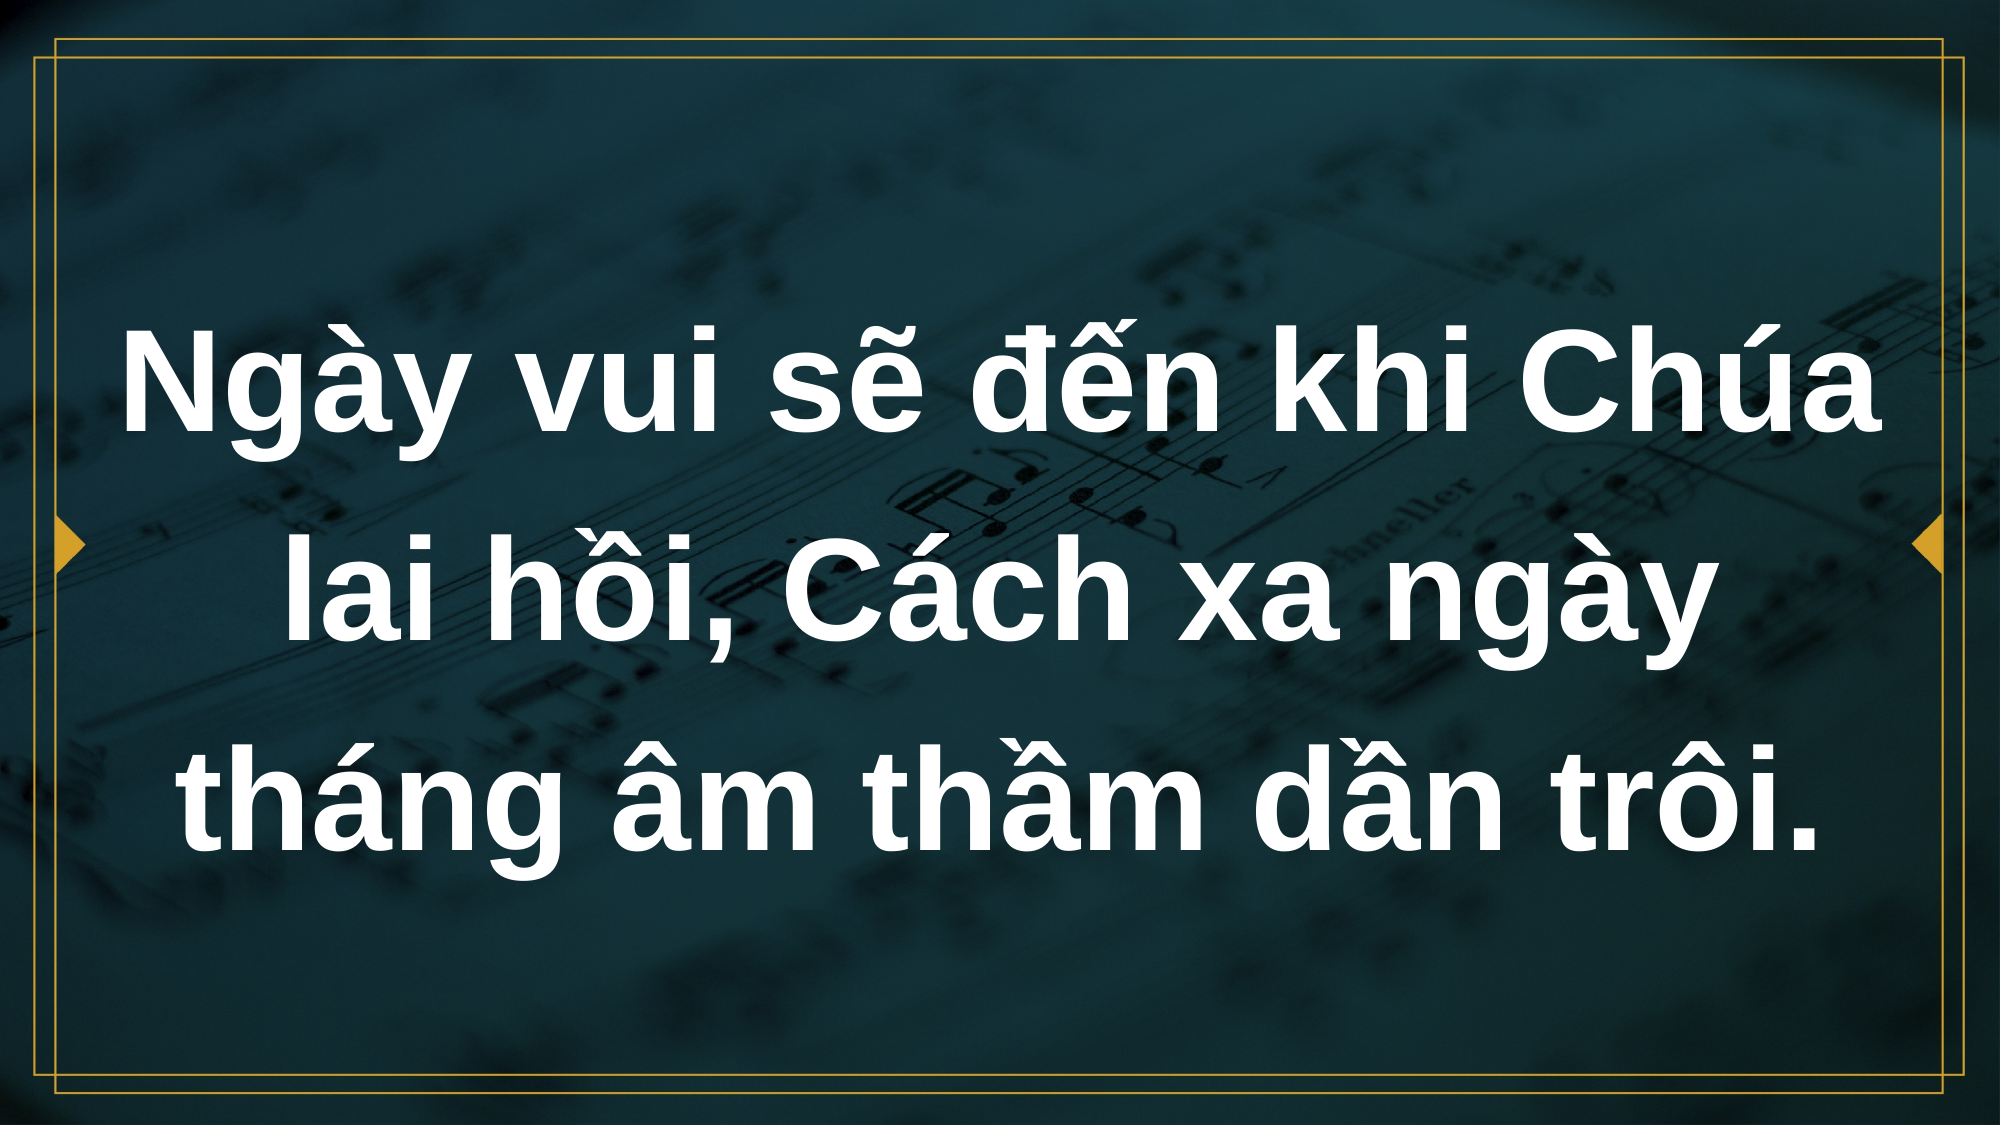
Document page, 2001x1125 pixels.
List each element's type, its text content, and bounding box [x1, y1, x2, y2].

title Ngày vui sẽ đến khi Chúa lai hồi, Cách xa ngày tháng âm thầm dần trôi. [55, 53, 1945, 1077]
picture [0, 0, 2000, 1125]
